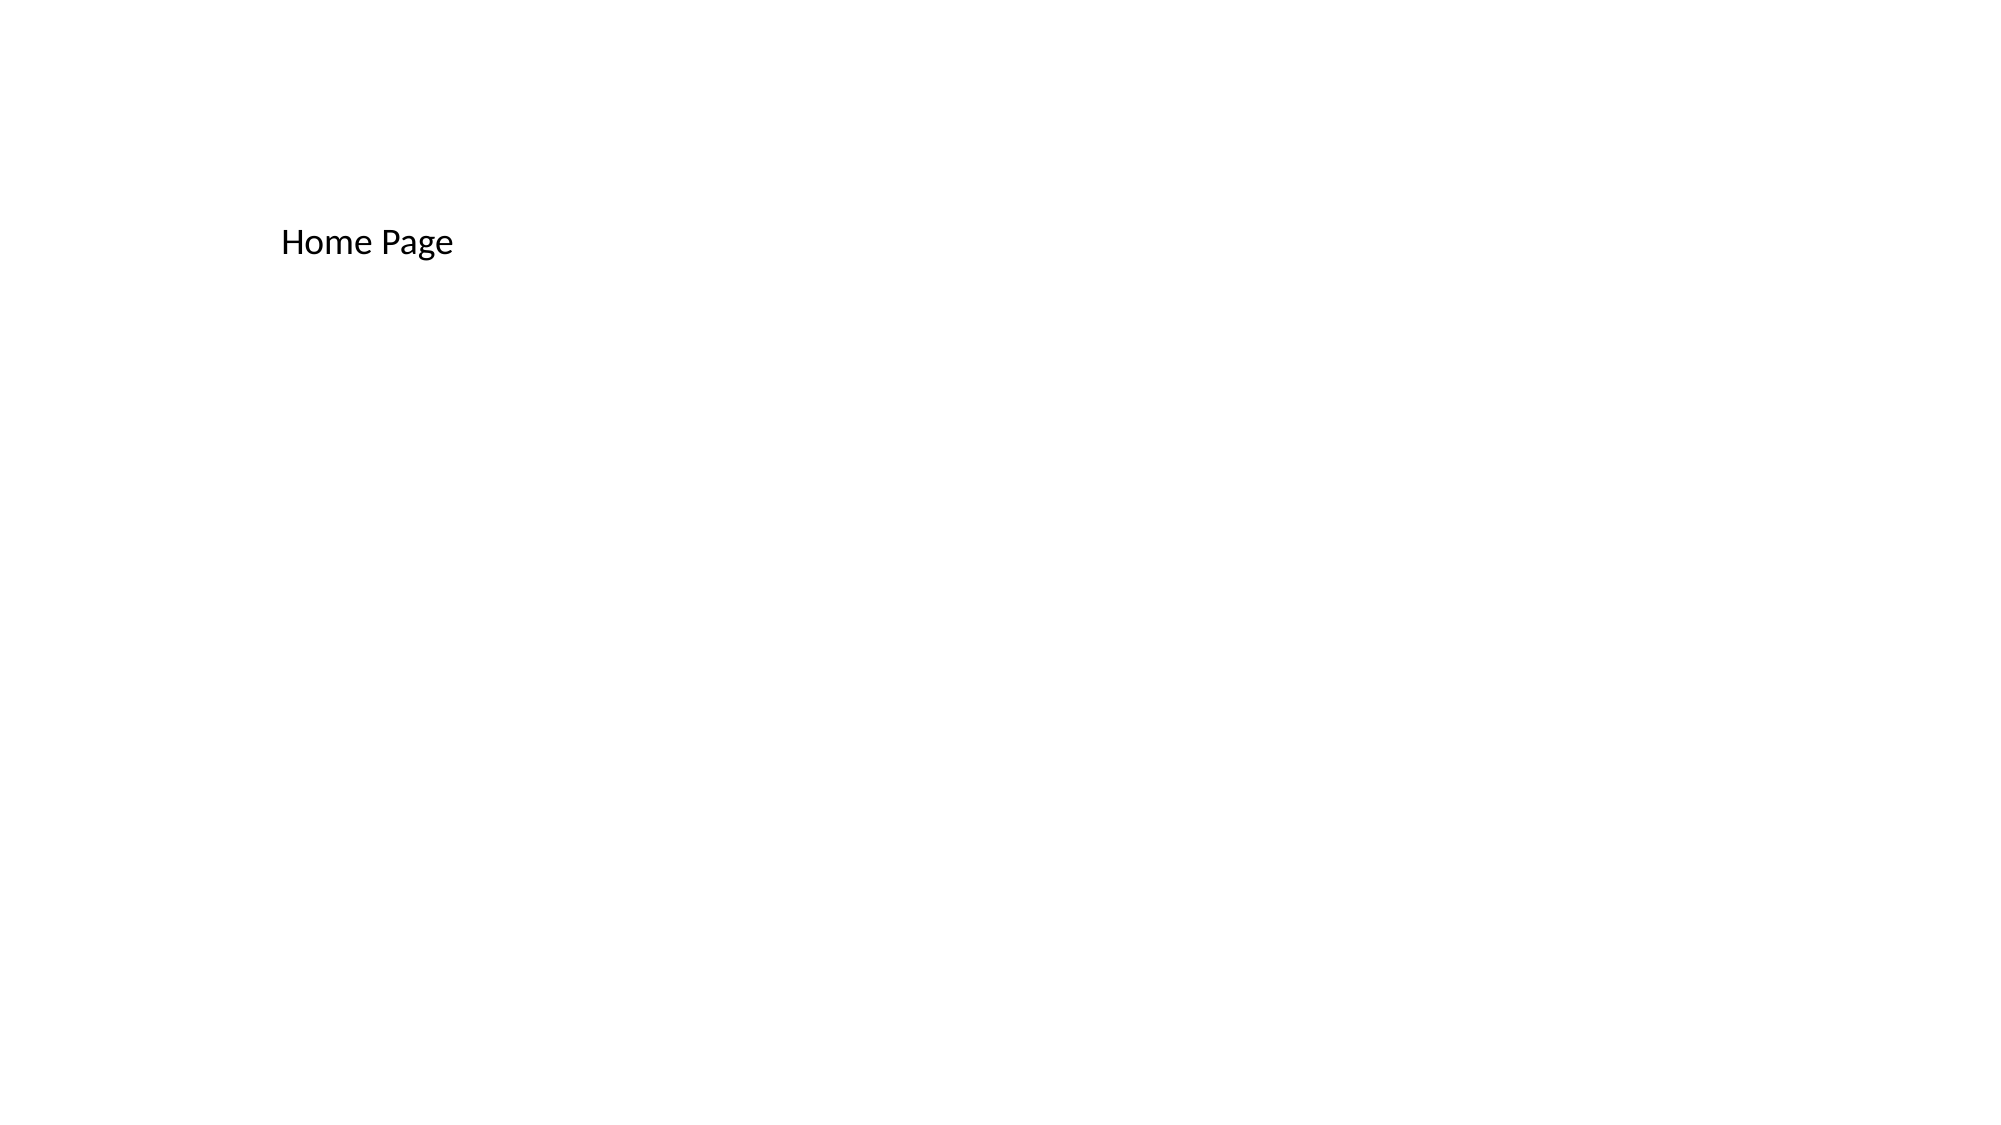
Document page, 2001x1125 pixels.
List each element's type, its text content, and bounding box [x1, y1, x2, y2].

text_box Home Page [266, 209, 470, 270]
